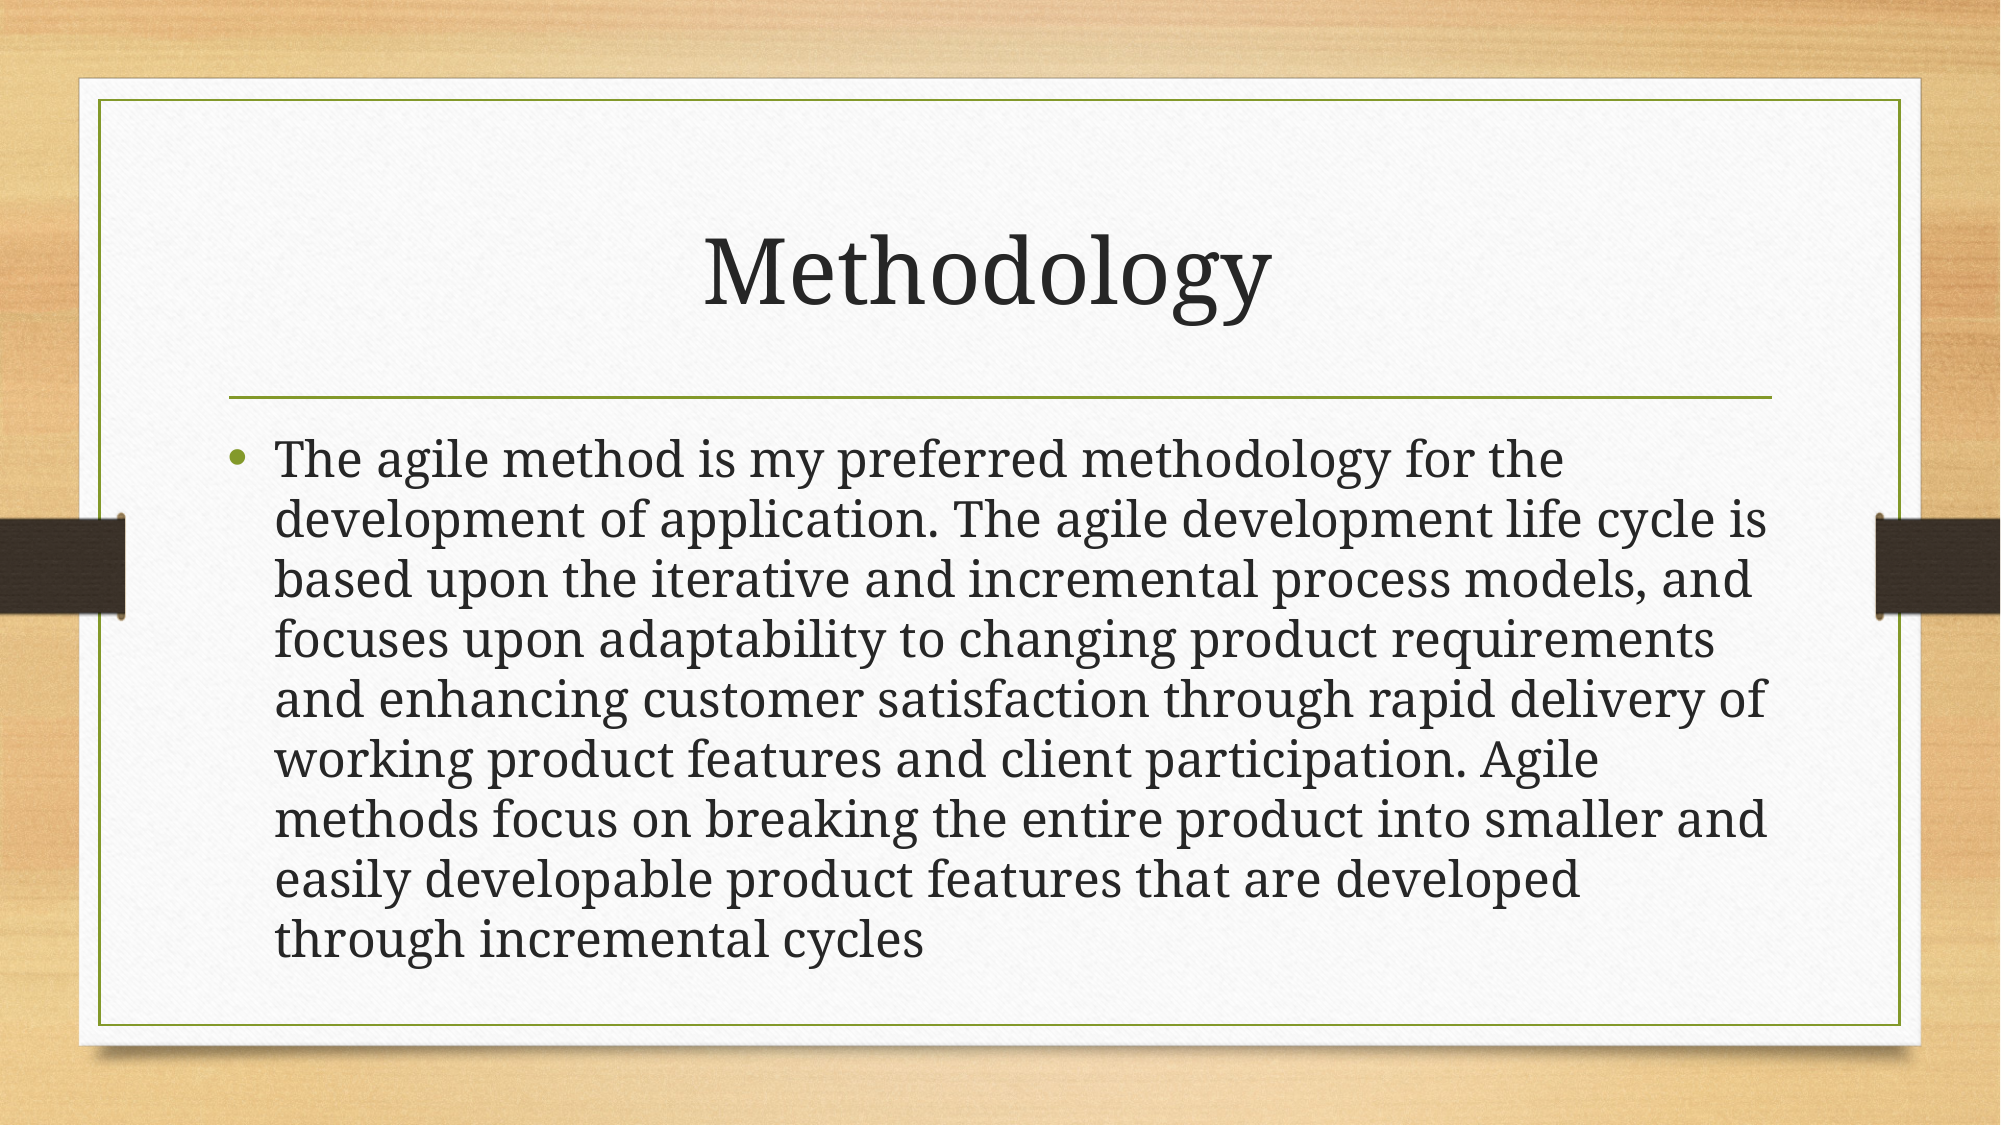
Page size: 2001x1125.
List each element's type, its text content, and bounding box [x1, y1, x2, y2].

picture [0, 0, 2001, 1125]
title Methodology [212, 161, 1788, 375]
list The agile method is my preferred methodology for the development of application. The agile development life cycle is based upon the iterative and incremental process models, and focuses upon adaptability to changing product requirements and enhancing customer satisfaction through rapid delivery of working product features and client participation. Agile methods focus on breaking the entire product into smaller and easily developable product features that are developed through incremental cycles [212, 419, 1788, 964]
